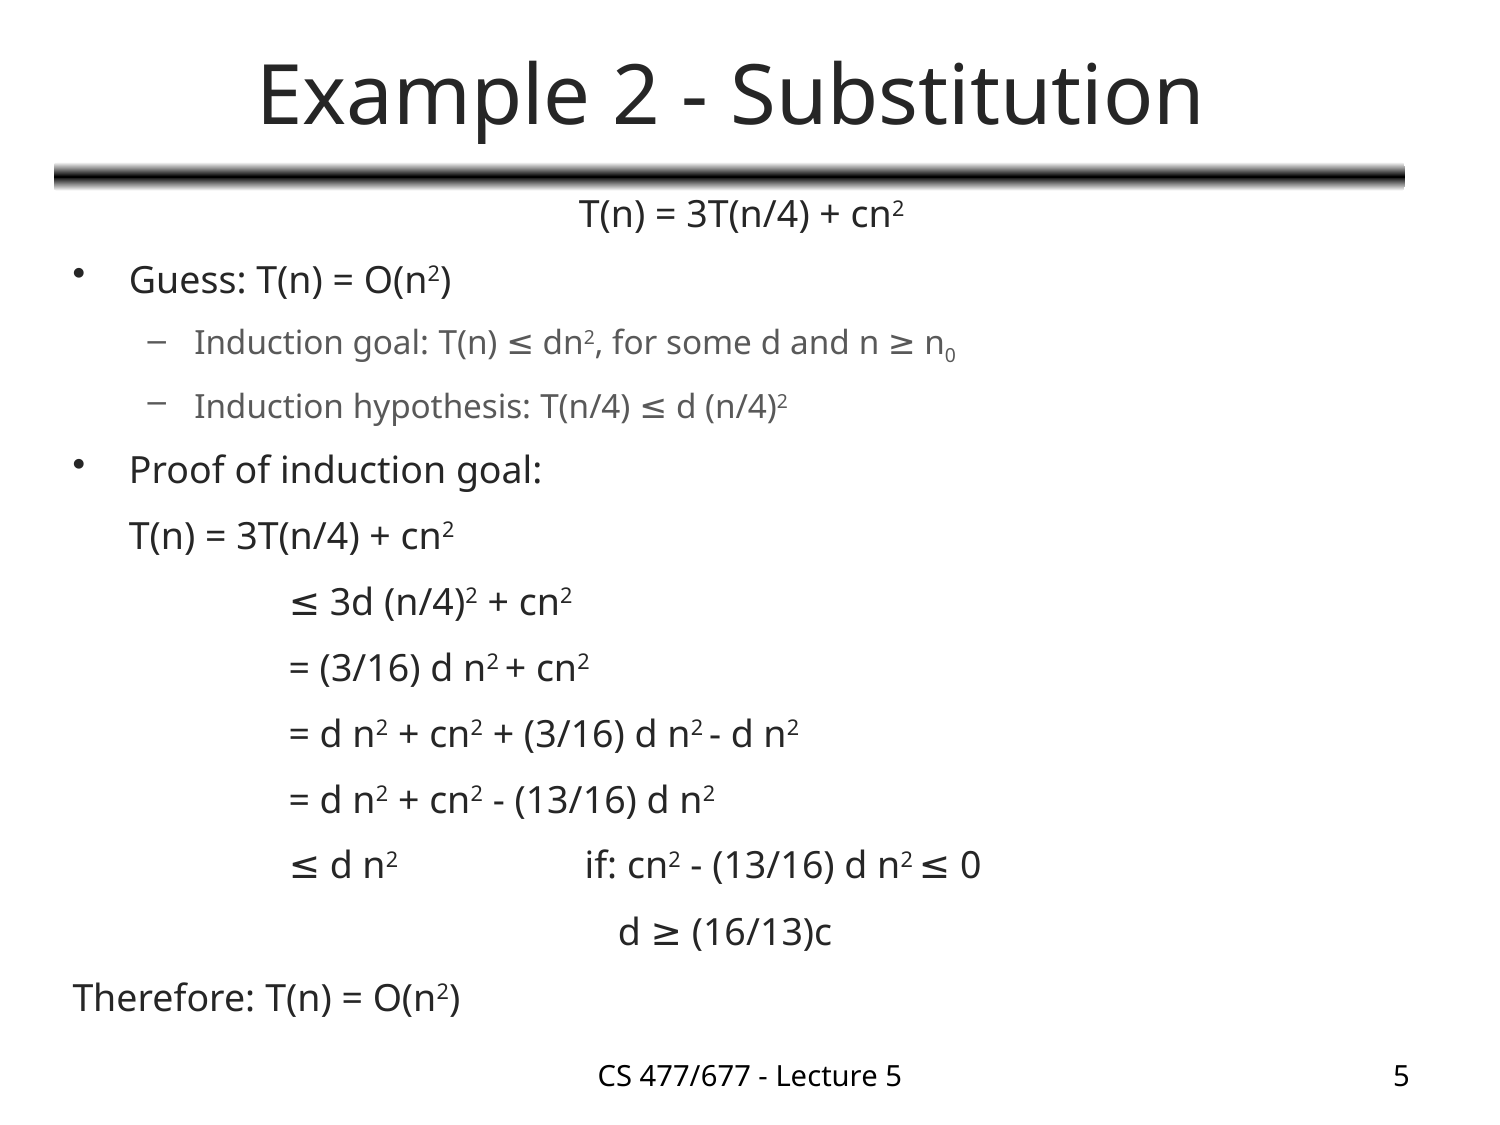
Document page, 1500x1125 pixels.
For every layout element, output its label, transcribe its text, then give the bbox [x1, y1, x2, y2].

footer CS 477/677 - Lecture 5 [512, 1061, 988, 1103]
title Example 2 - Substitution [55, 16, 1407, 166]
slide_number 5 [1074, 1049, 1426, 1103]
list T(n) = 3T(n/4) + cn2 Guess: T(n) = O(n2) Induction goal: T(n) ≤ dn2, for some d and n ≥ n0 Induction hypothesis: T(n/4) ≤ d (n/4)2 Proof of induction goal: T(n) = 3T(n/4) + cn2 ≤ 3d (n/4)2 + cn2 = (3/16) d n2 + cn2 = d n2 + cn2 + (3/16) d n2 - d n2 = d n2 + cn2 - (13/16) d n2 ≤ d n2 if: cn2 - (13/16) d n2 ≤ 0 d ≥ (16/13)c Therefore: T(n) = O(n2) [57, 190, 1408, 1061]
